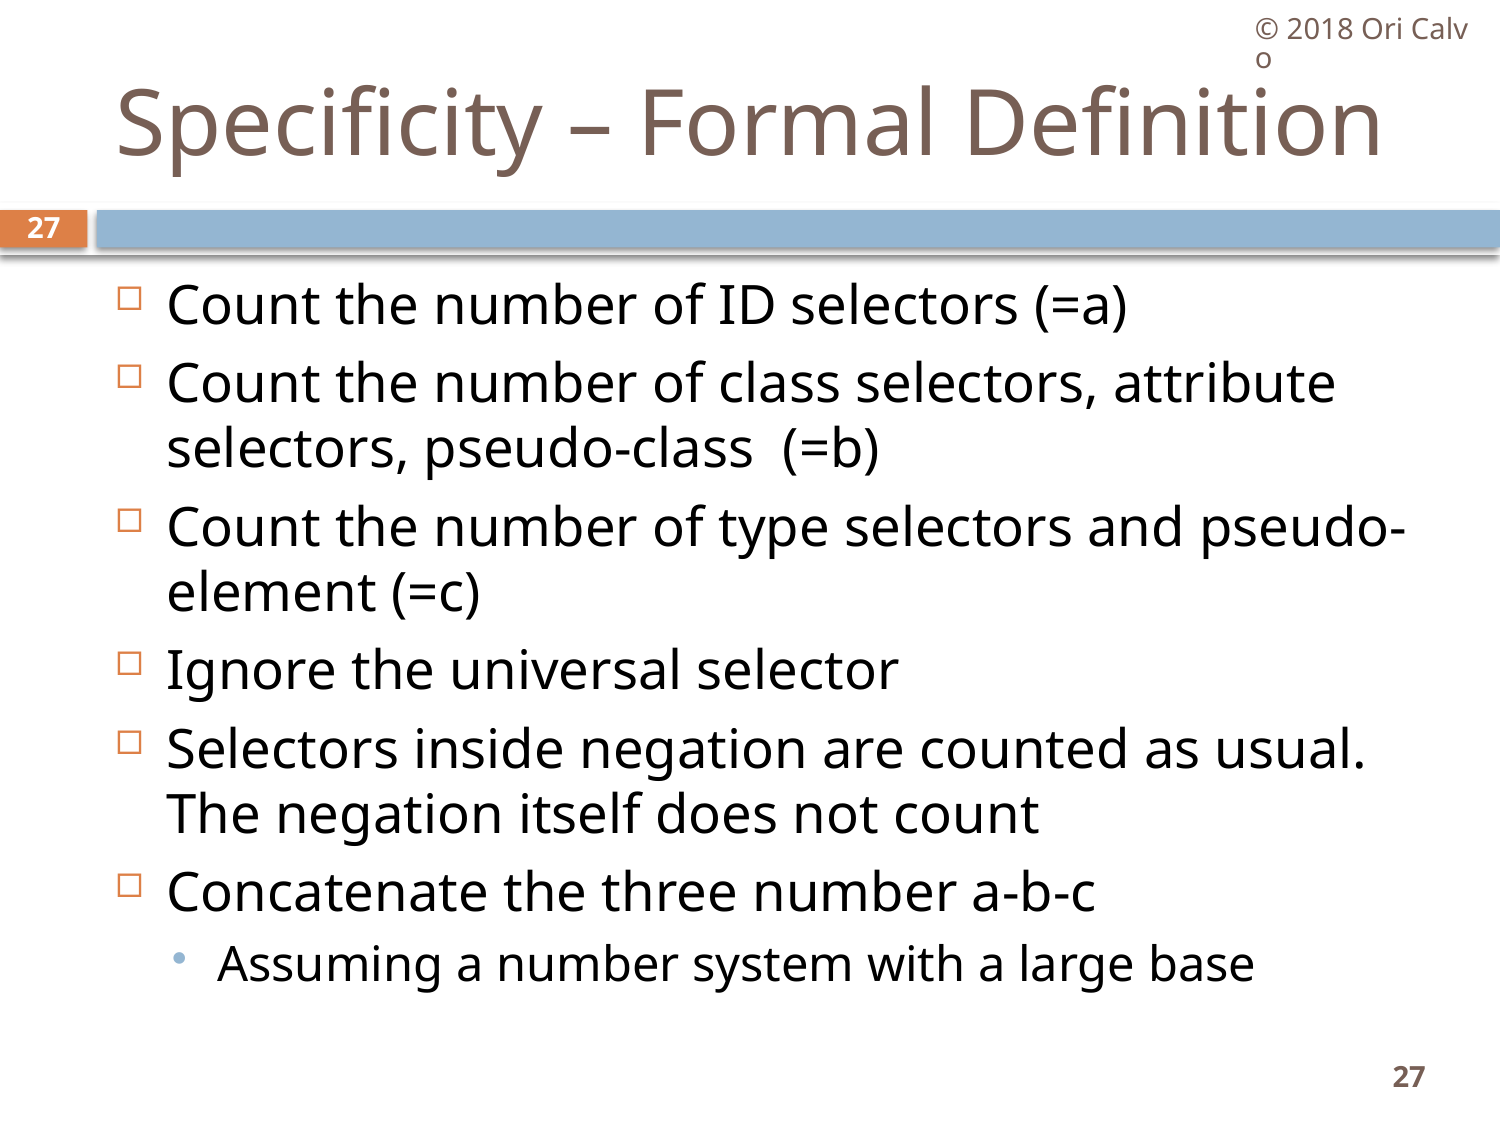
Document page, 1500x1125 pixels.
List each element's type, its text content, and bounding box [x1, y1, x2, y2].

slide_number 27 [0, 208, 88, 249]
footer © 2018 Ori Calvo [1240, 0, 1500, 60]
title Specificity – Formal Definition [100, 37, 1438, 200]
list Count the number of ID selectors (=a) Count the number of class selectors, attribute selectors, pseudo-class (=b) Count the number of type selectors and pseudo-element (=c) Ignore the universal selector Selectors inside negation are counted as usual. The negation itself does not count Concatenate the three number a-b-c Assuming a number system with a large base [100, 262, 1438, 1000]
